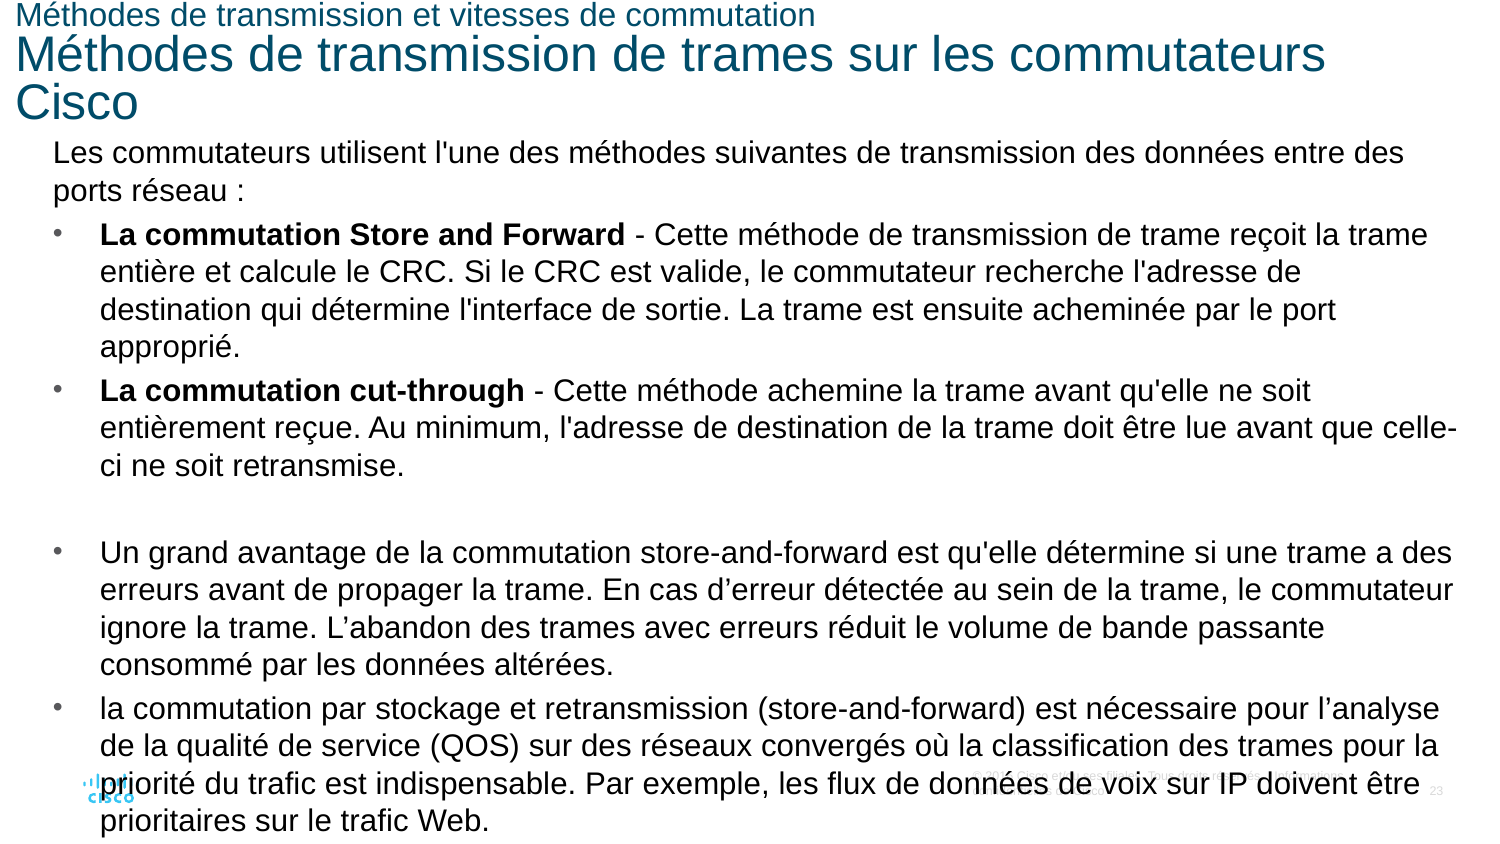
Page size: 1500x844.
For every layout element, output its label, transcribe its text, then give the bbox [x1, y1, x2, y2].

title Méthodes de transmission et vitesses de commutation Méthodes de transmission de trames sur les commutateurs Cisco [0, 5, 1369, 126]
list Les commutateurs utilisent l'une des méthodes suivantes de transmission des données entre des ports réseau : La commutation Store and Forward - Cette méthode de transmission de trame reçoit la trame entière et calcule le CRC. Si le CRC est valide, le commutateur recherche l'adresse de destination qui détermine l'interface de sortie. La trame est ensuite acheminée par le port approprié. La commutation cut-through - Cette méthode achemine la trame avant qu'elle ne soit entièrement reçue. Au minimum, l'adresse de destination de la trame doit être lue avant que celle-ci ne soit retransmise. Un grand avantage de la commutation store-and-forward est qu'elle détermine si une trame a des erreurs avant de propager la trame. En cas d’erreur détectée au sein de la trame, le commutateur ignore la trame. L’abandon des trames avec erreurs réduit le volume de bande passante consommé par les données altérées. la commutation par stockage et retransmission (store-and-forward) est nécessaire pour l’analyse de la qualité de service (QOS) sur des réseaux convergés où la classification des trames pour la priorité du trafic est indispensable. Par exemple, les flux de données de voix sur IP doivent être prioritaires sur le trafic Web. [37, 125, 1480, 726]
